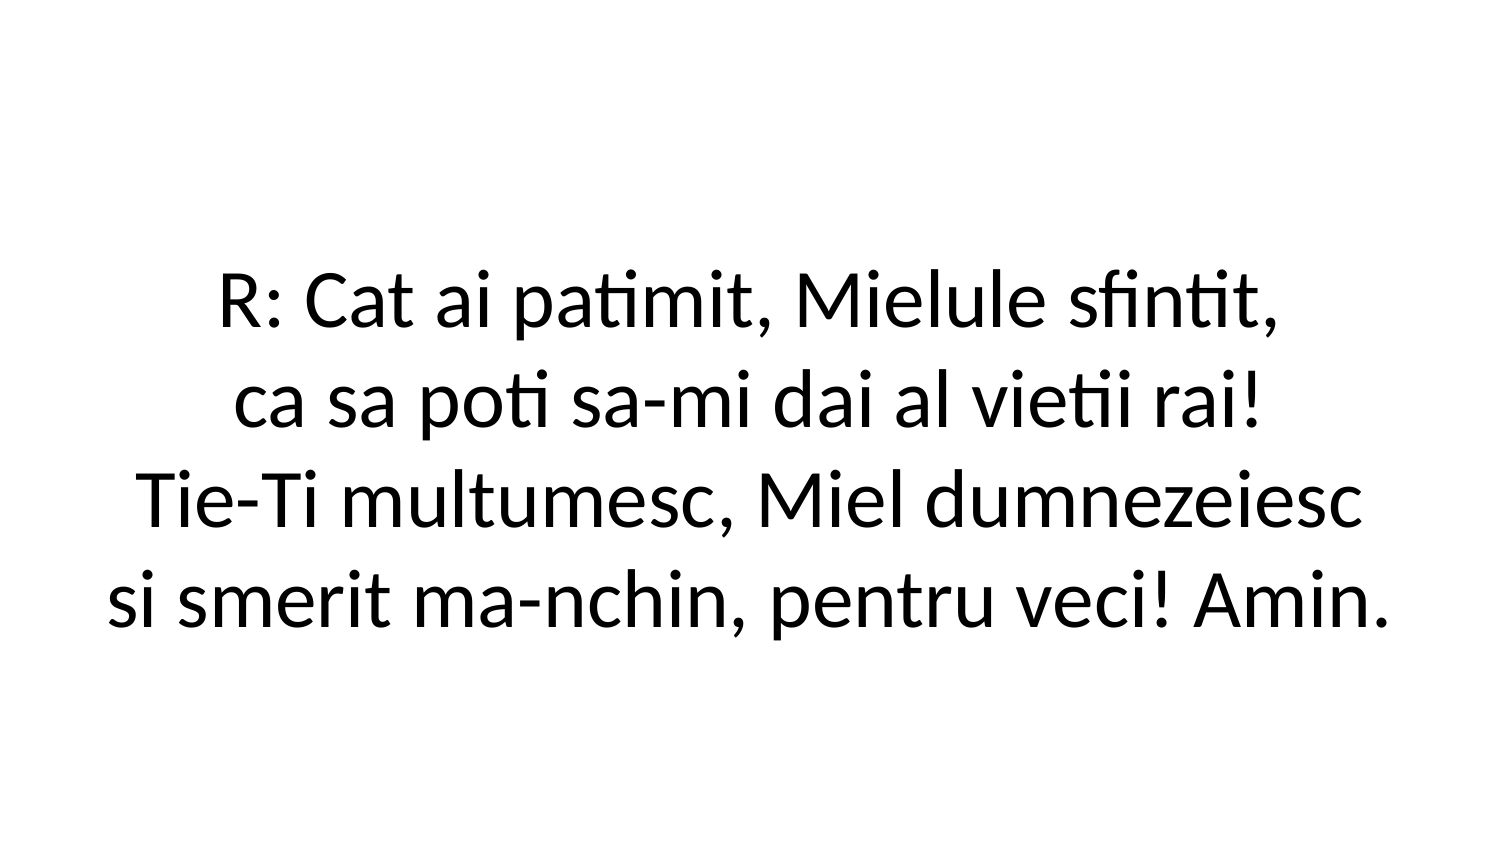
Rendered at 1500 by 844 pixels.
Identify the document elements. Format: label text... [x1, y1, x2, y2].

text_box R: Cat ai patimit, Mielule sfintit, ca sa poti sa-mi dai al vietii rai! Tie-Ti multumesc, Miel dumnezeiesc si smerit ma-nchin, pentru veci! Amin. [91, 192, 1409, 652]
